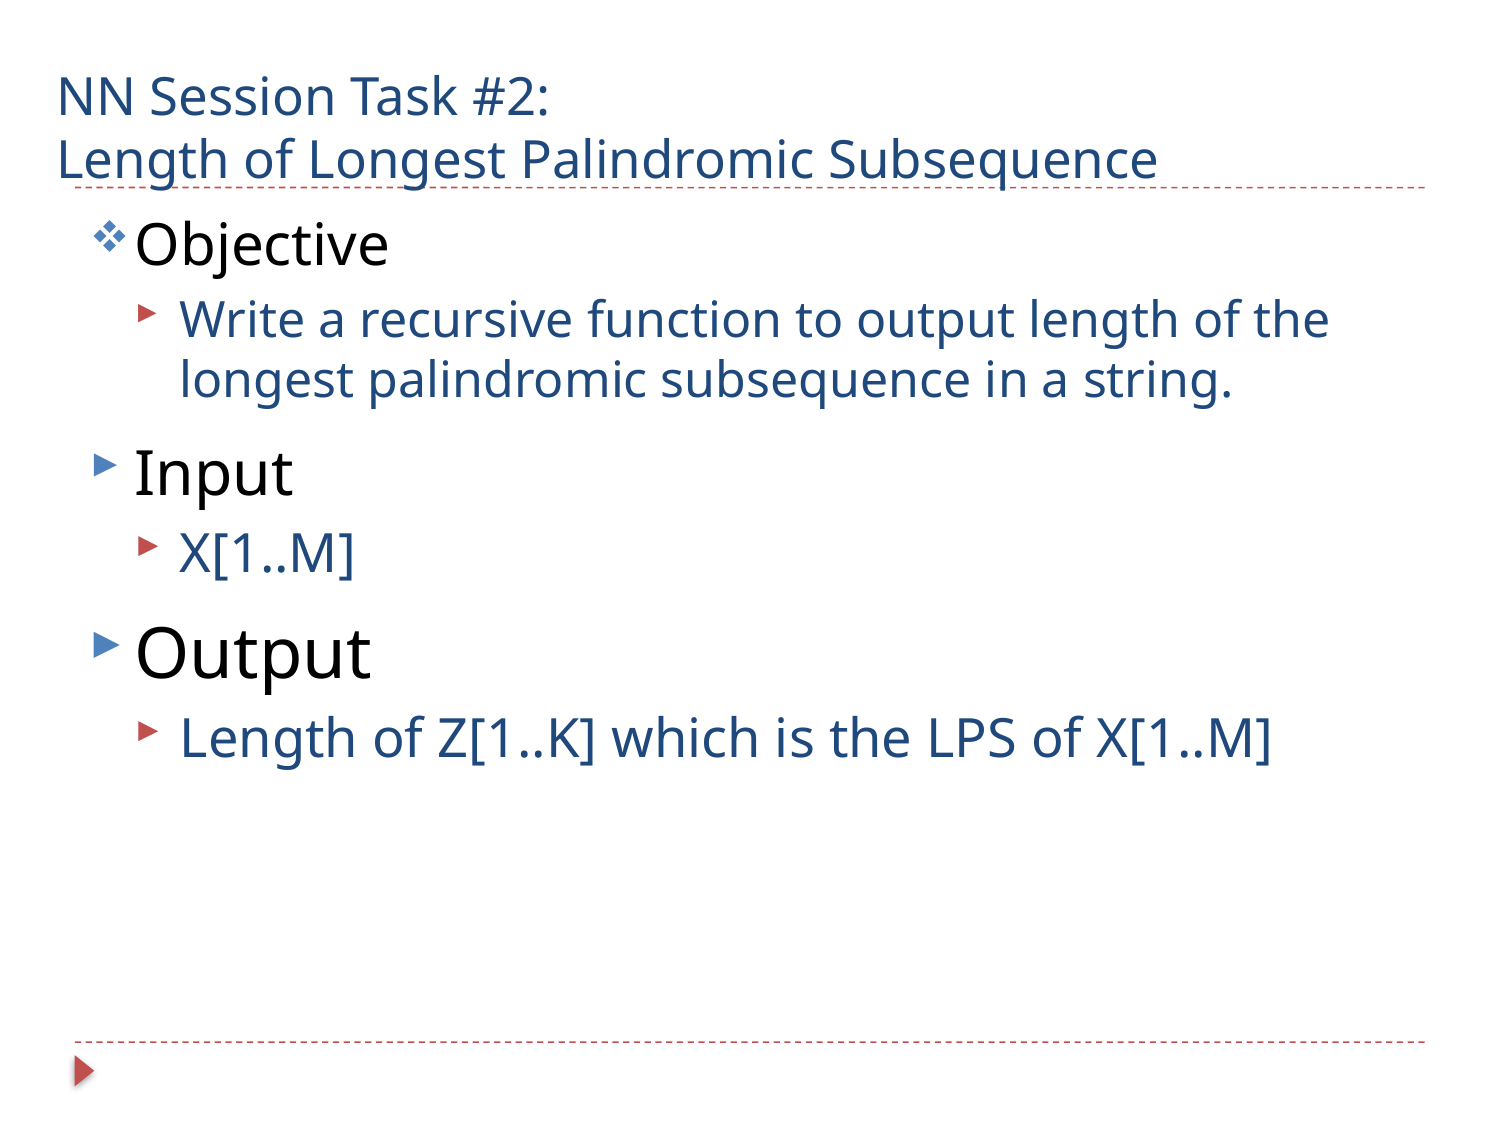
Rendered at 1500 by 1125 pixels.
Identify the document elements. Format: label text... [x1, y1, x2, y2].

title NN Session Task #2: Length of Longest Palindromic Subsequence [41, 54, 1500, 197]
list Objective Write a recursive function to output length of the longest palindromic subsequence in a string. Input X[1..M] Output Length of Z[1..K] which is the LPS of X[1..M] [75, 200, 1425, 1010]
